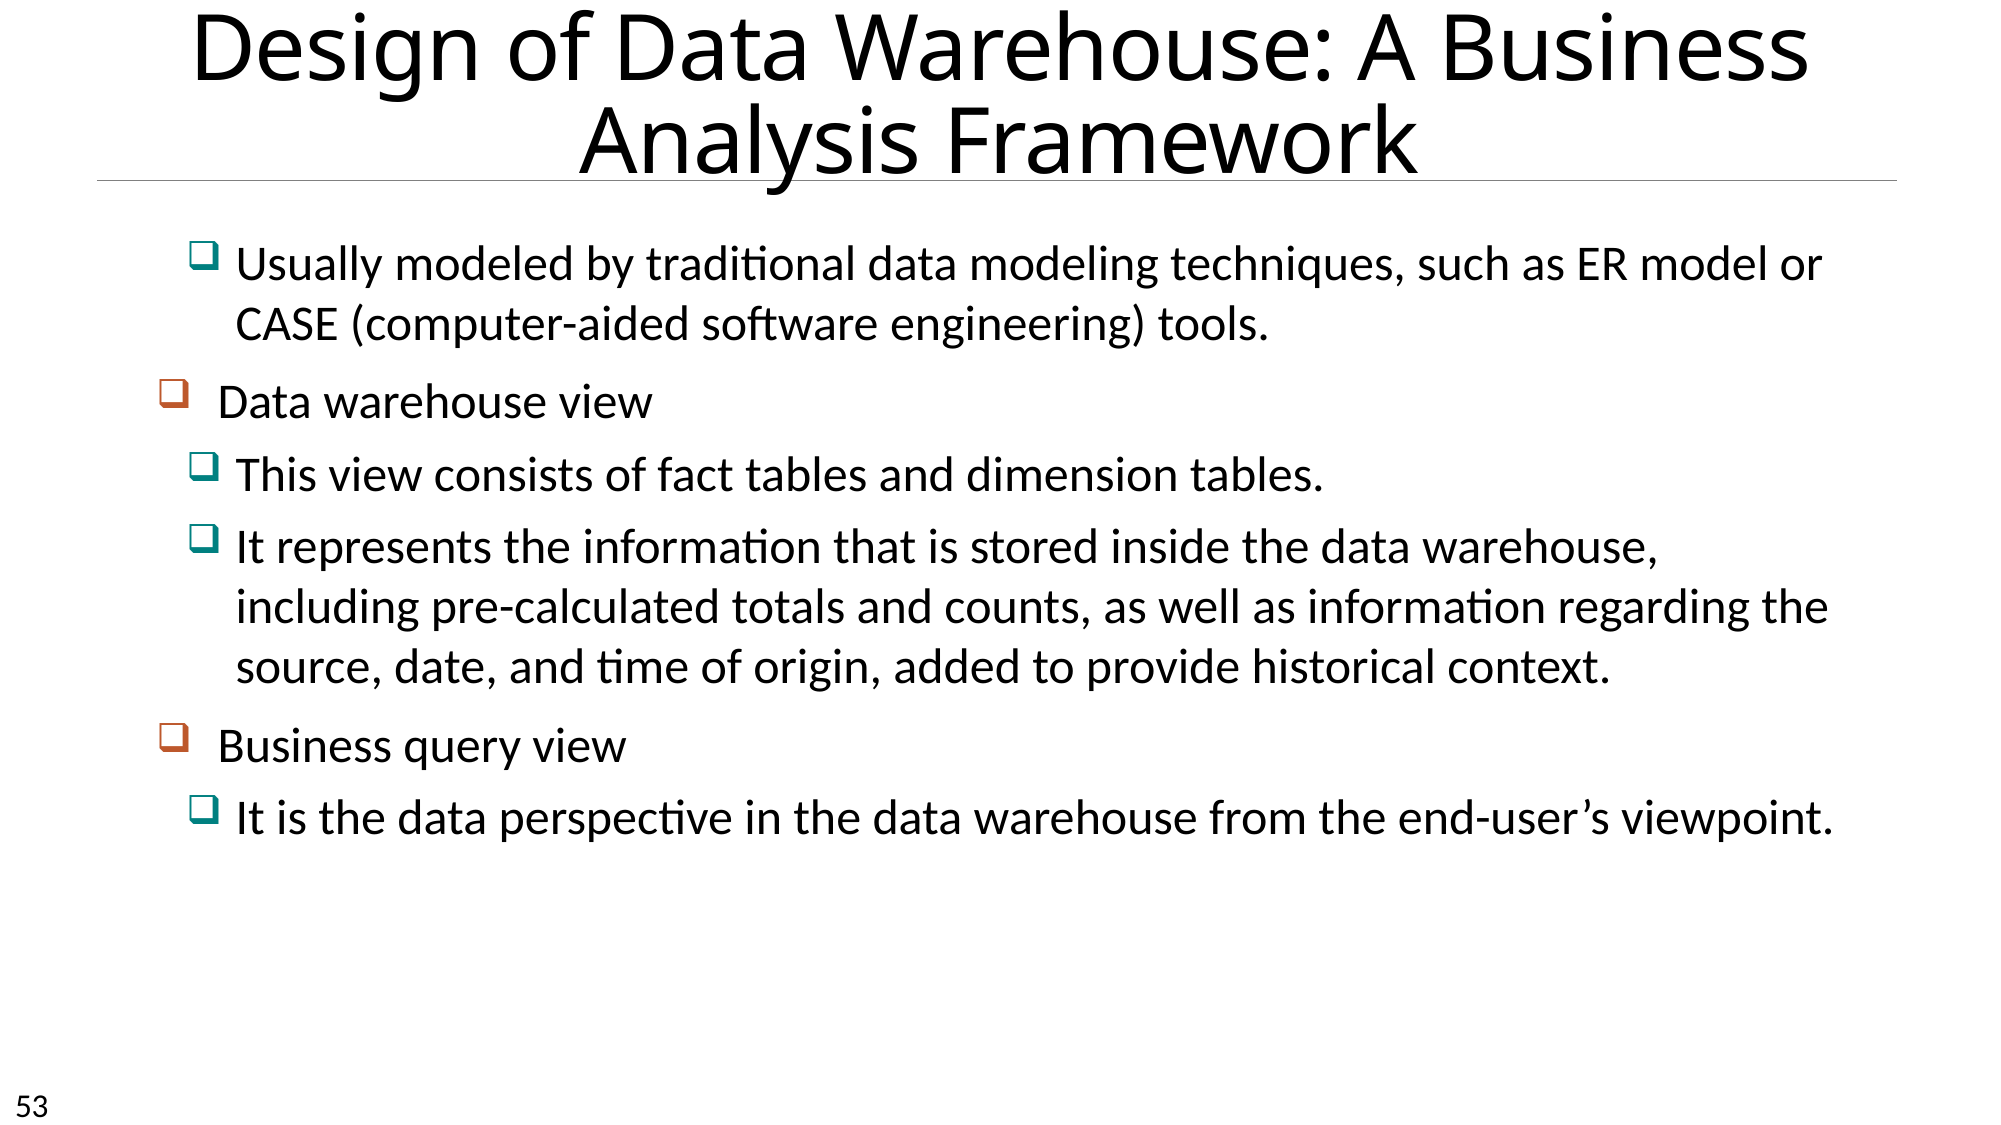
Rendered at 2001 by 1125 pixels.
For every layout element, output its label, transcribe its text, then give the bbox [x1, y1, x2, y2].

list Usually modeled by traditional data modeling techniques, such as ER model or CASE (computer-aided software engineering) tools. Data warehouse view This view consists of fact tables and dimension tables. It represents the information that is stored inside the data warehouse, including pre-calculated totals and counts, as well as information regarding the source, date, and time of origin, added to provide historical context. Business query view It is the data perspective in the data warehouse from the end-user’s viewpoint. [108, 222, 1857, 1073]
title Design of Data Warehouse: A Business Analysis Framework [0, 18, 2000, 200]
